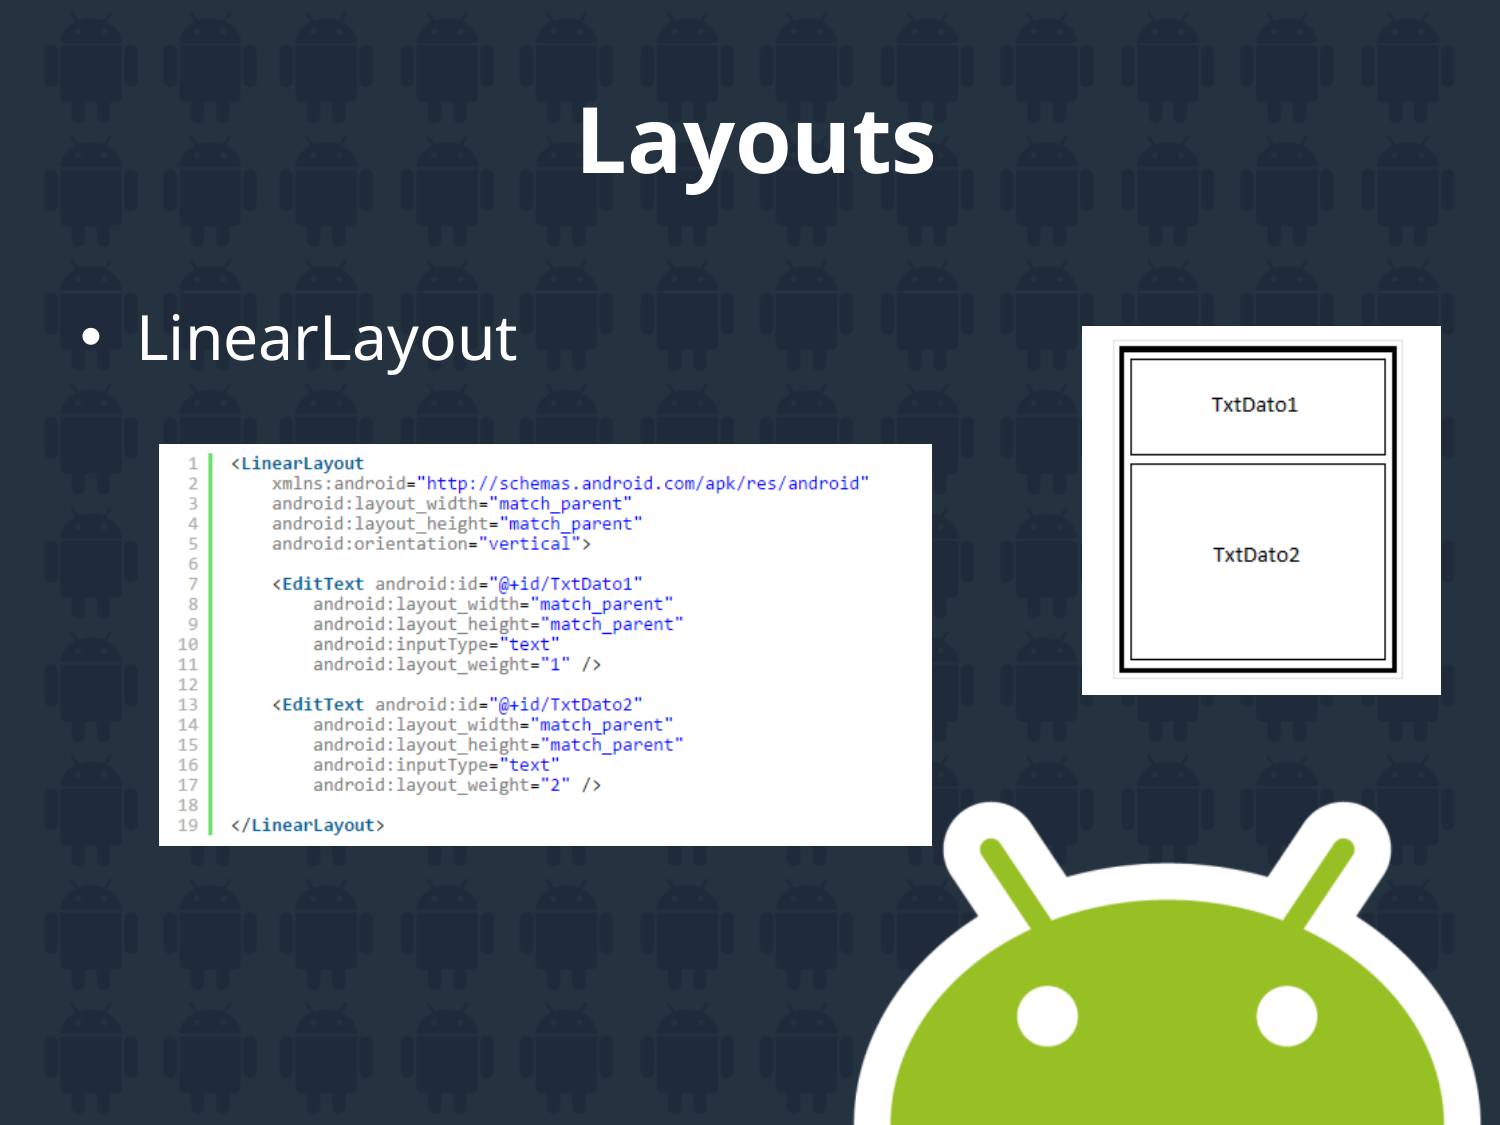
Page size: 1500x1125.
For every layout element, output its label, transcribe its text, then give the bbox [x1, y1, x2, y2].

picture [0, 0, 1500, 1125]
title Layouts [171, 42, 1343, 231]
list LinearLayout [64, 290, 1436, 1005]
